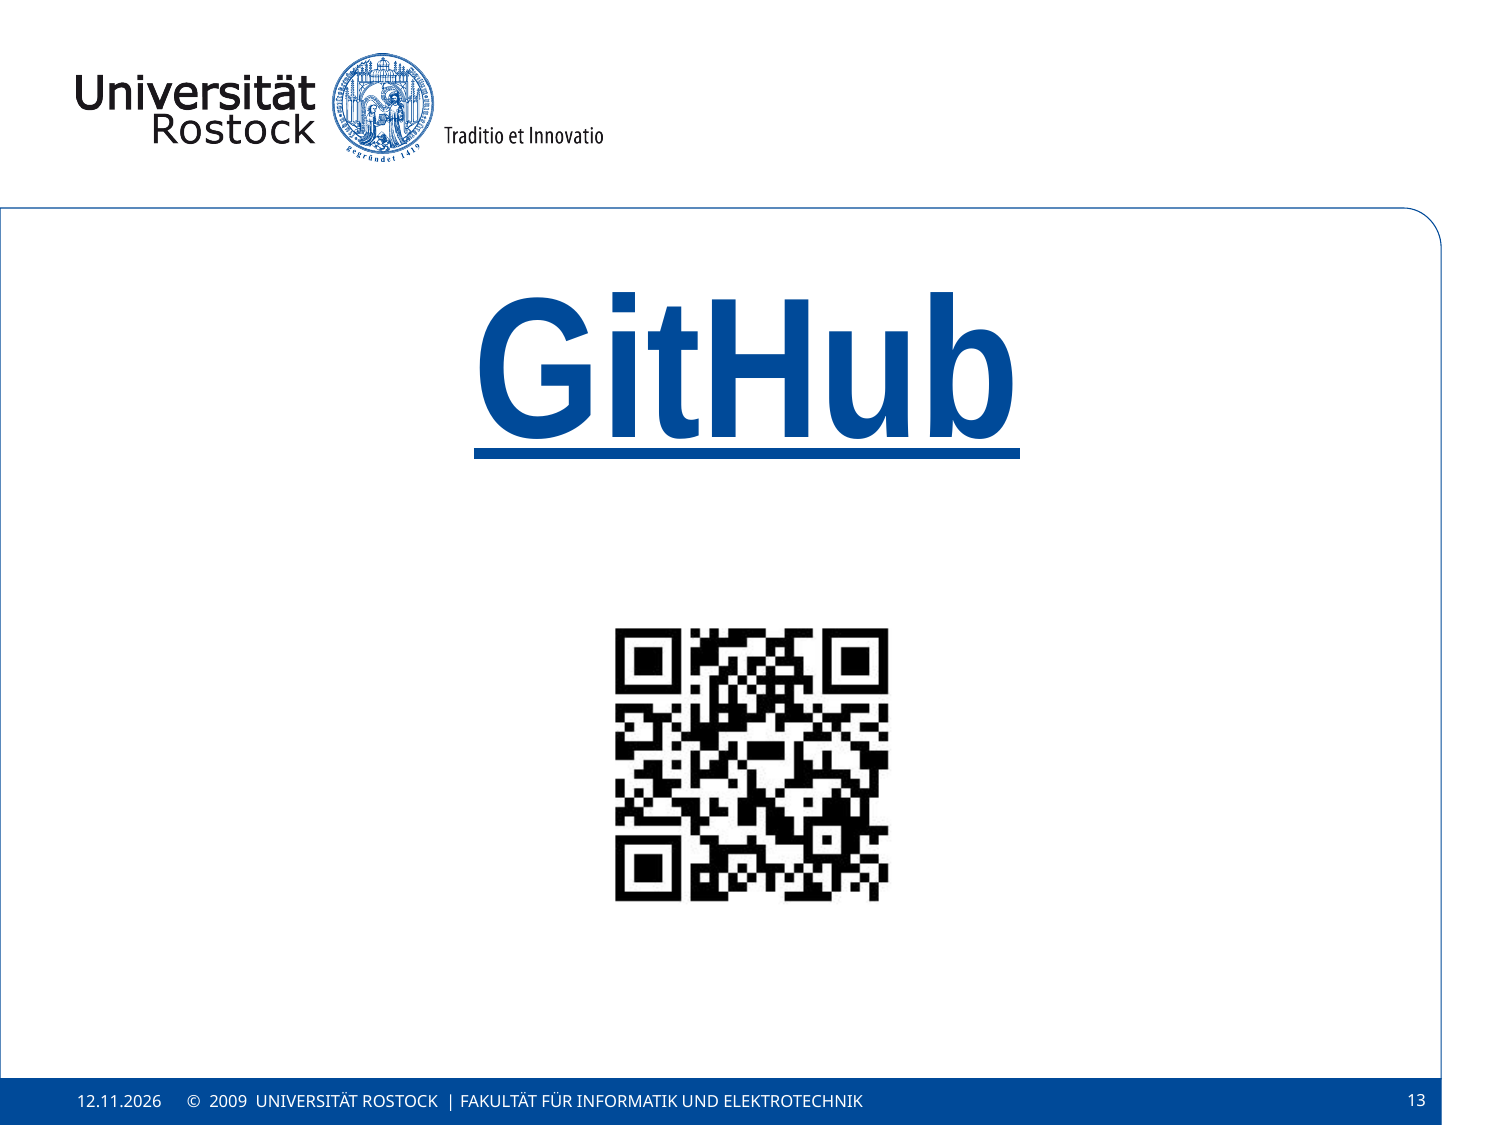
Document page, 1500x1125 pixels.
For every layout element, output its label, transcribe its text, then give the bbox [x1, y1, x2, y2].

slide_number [76, 1078, 186, 1125]
picture [76, 53, 603, 162]
picture [578, 591, 926, 940]
slide_number 13 [1367, 1077, 1442, 1125]
list GitHub [153, 237, 1341, 457]
footer © 2009 UNIVERSITÄT ROSTOCK | Fakultät für Informatik und Elektrotechnik [186, 1077, 1367, 1125]
